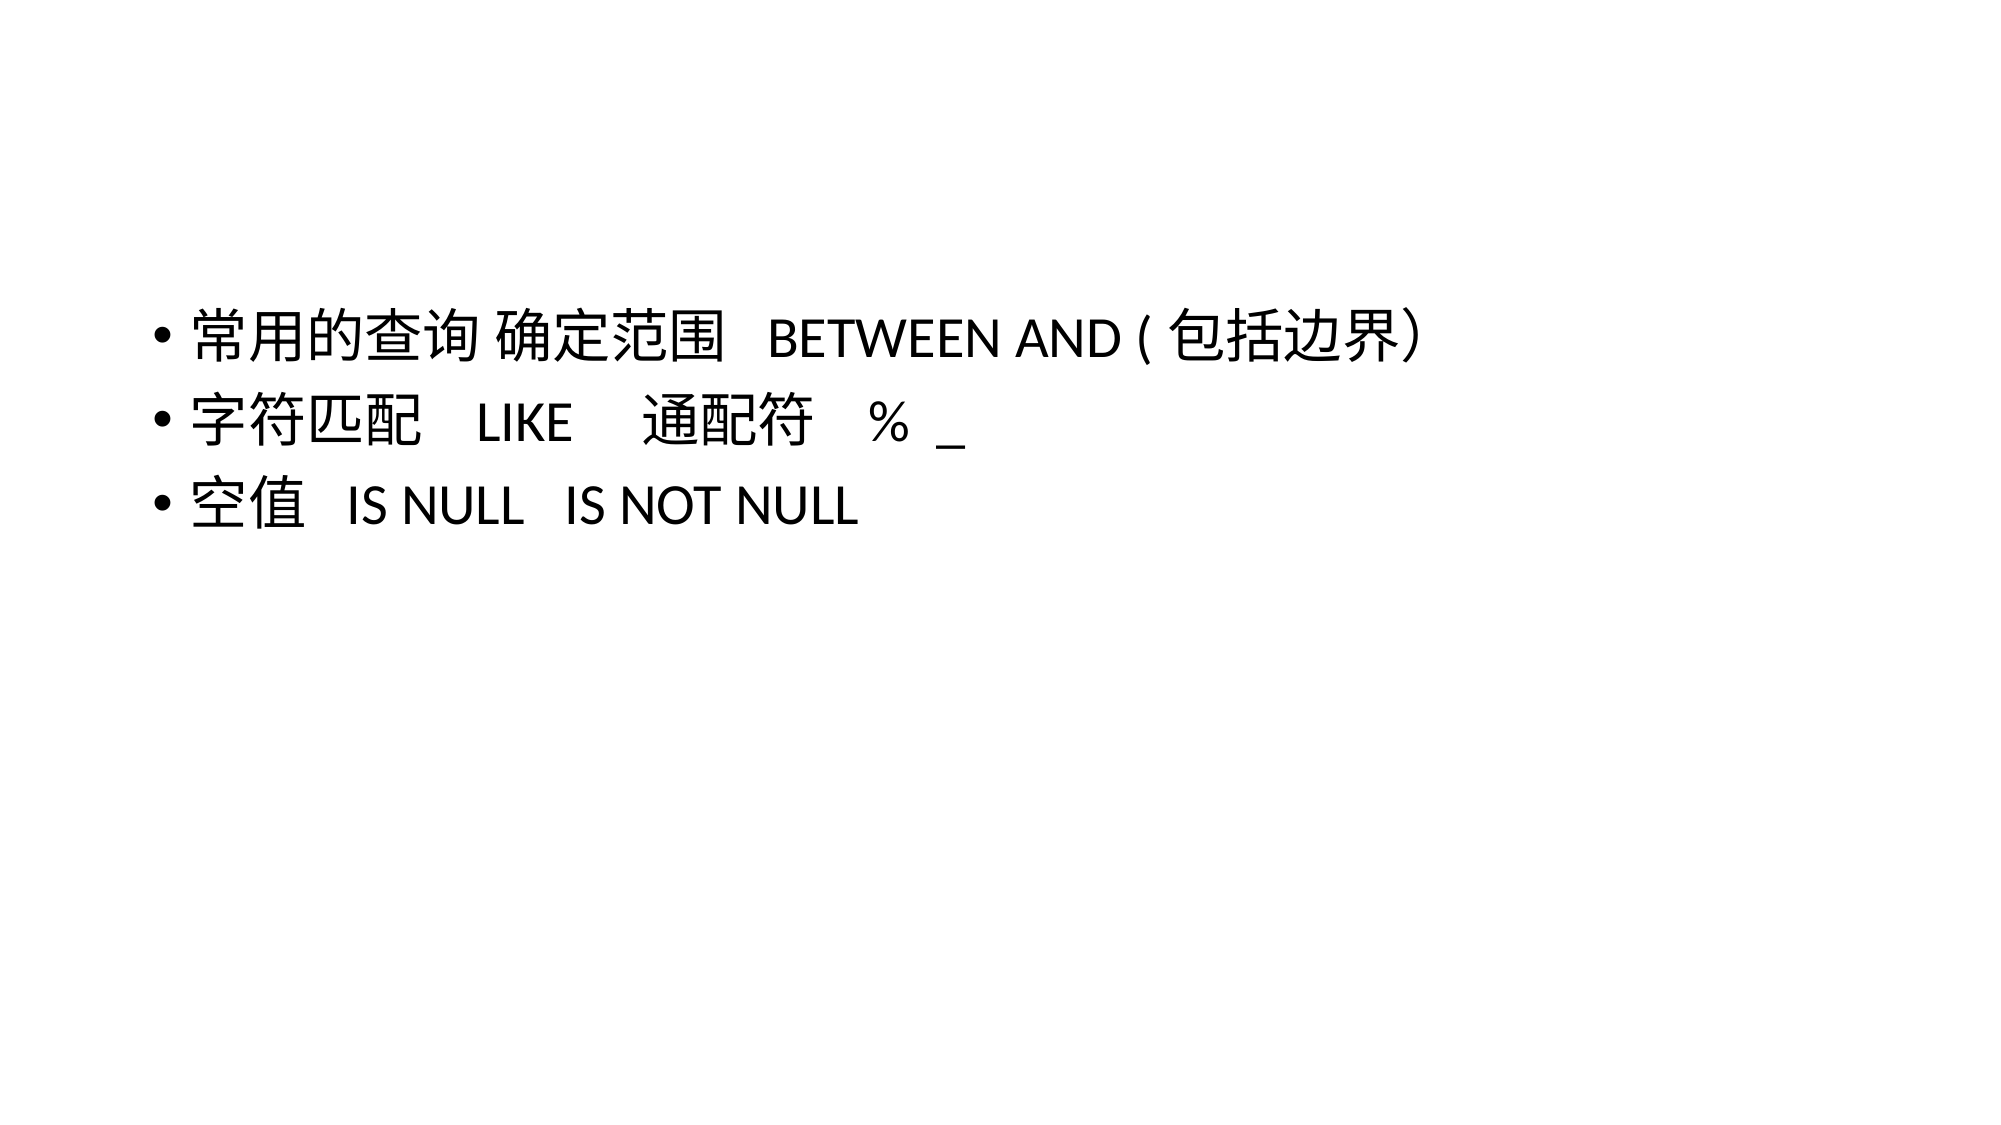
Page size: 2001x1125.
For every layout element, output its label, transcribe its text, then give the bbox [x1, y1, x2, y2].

list 常用的查询 确定范围 BETWEEN AND (包括边界） 字符匹配 LIKE 通配符 % _ 空值 IS NULL IS NOT NULL [137, 299, 1863, 1014]
